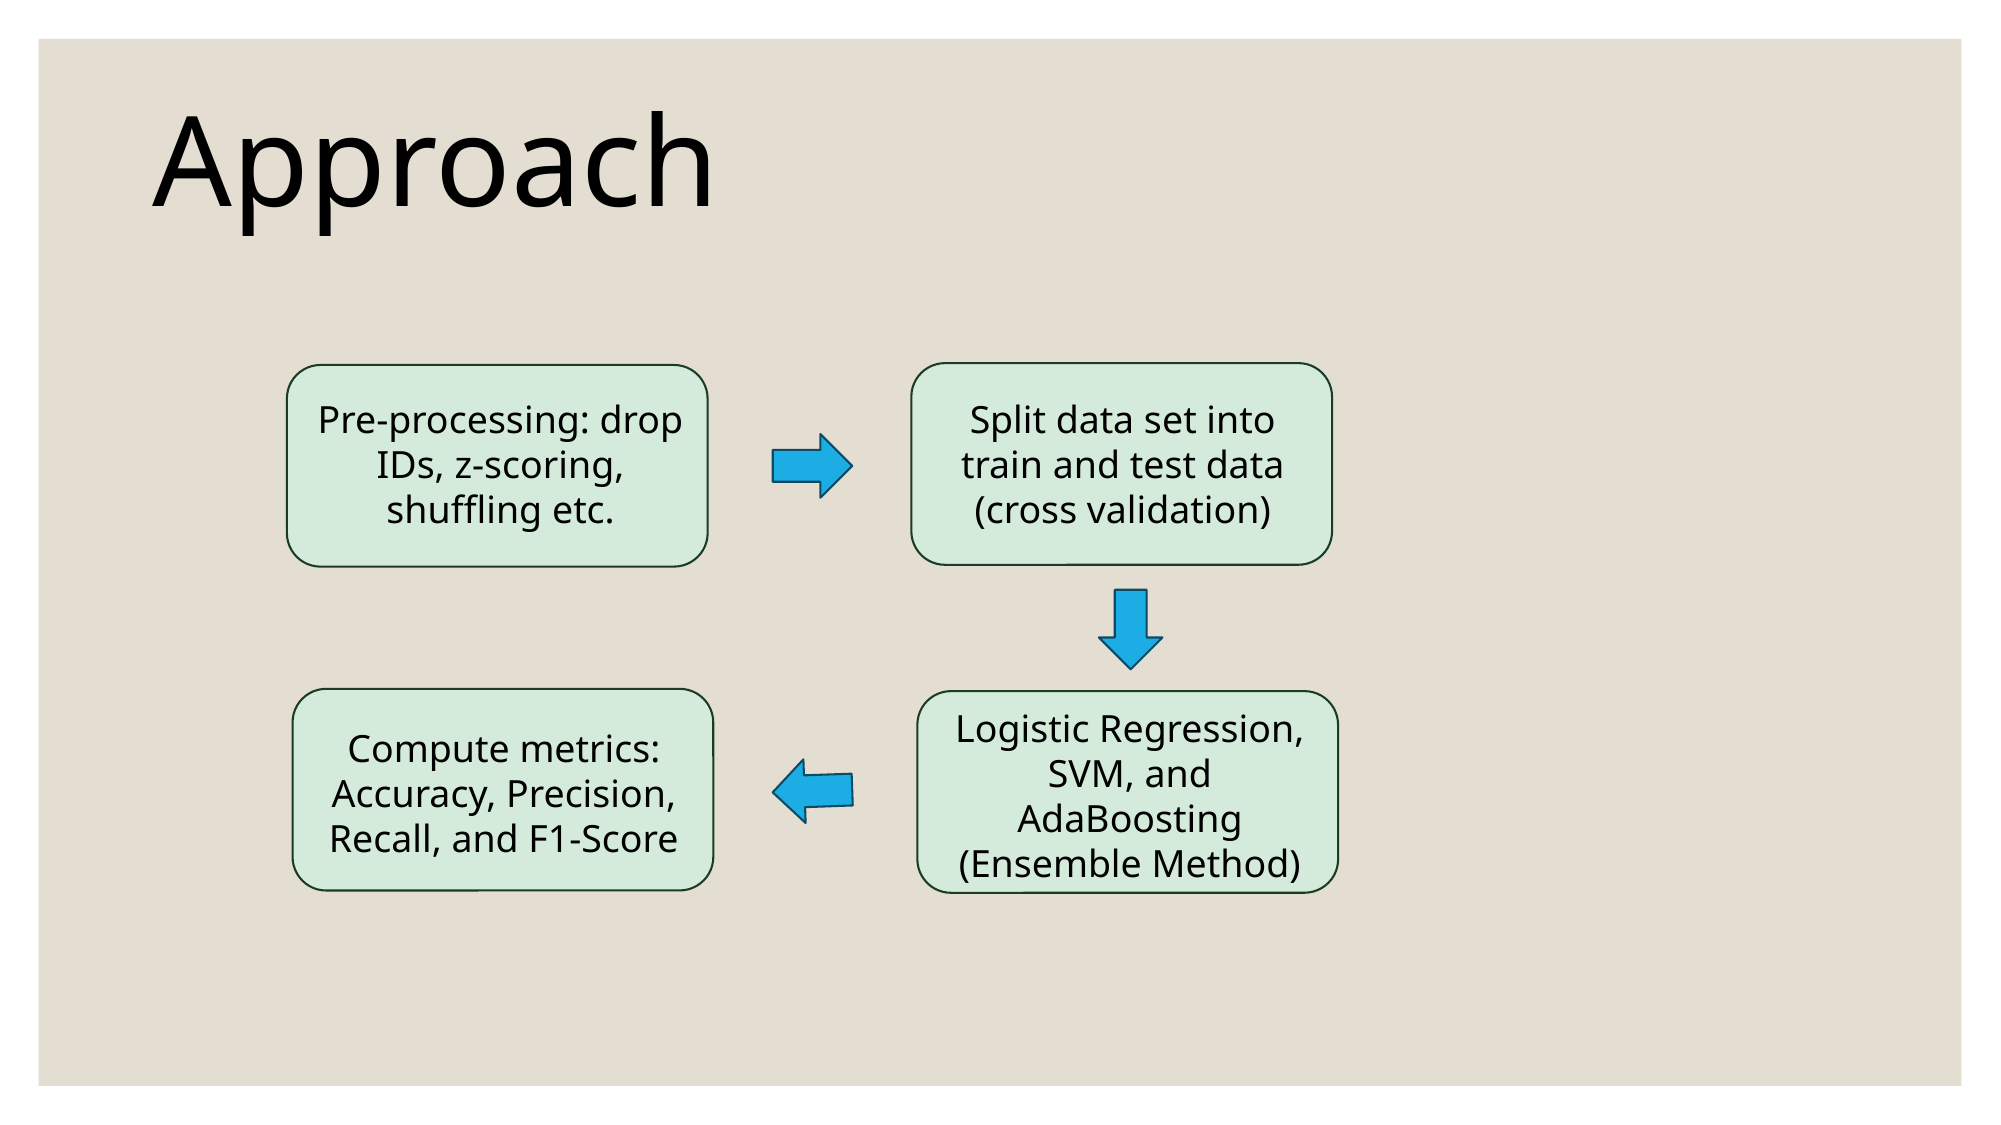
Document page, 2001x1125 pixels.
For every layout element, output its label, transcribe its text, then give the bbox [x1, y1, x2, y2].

text_box [910, 362, 1333, 566]
text_box Compute metrics: Accuracy, Precision, Recall, and F1-Score [293, 717, 715, 868]
text_box [930, 690, 1326, 697]
text_box [293, 868, 713, 892]
text_box Logistic Regression, SVM, and AdaBoosting (Ensemble Method) [919, 697, 1341, 893]
text_box [1097, 588, 1164, 671]
text_box Split data set into train and test data (cross validation) [912, 389, 1334, 539]
text_box [771, 758, 854, 824]
text_box [771, 433, 854, 499]
text_box Approach [137, 46, 1638, 285]
text_box [291, 687, 714, 867]
text_box [285, 363, 709, 568]
text_box Pre-processing: drop IDs, z-scoring, shuffling etc. [290, 388, 711, 539]
